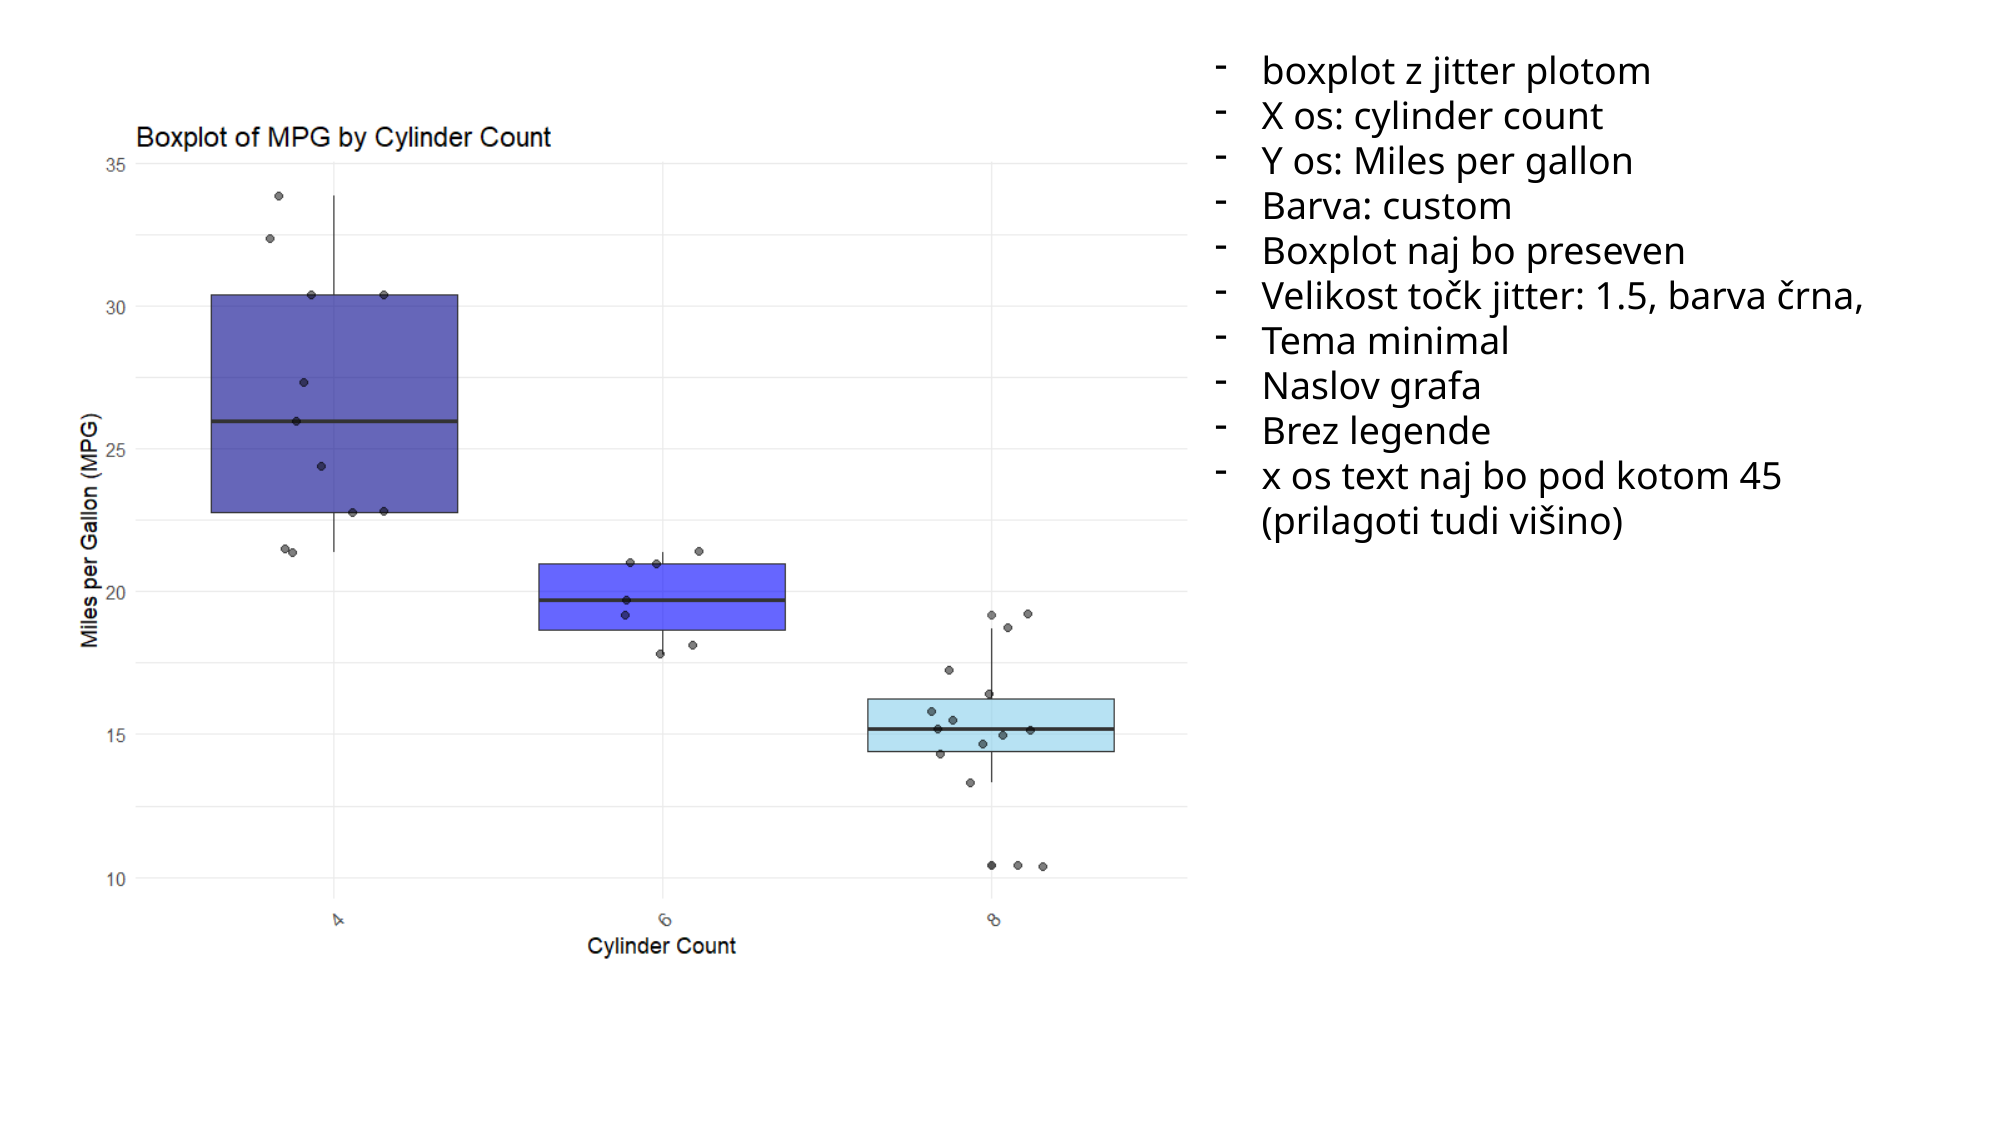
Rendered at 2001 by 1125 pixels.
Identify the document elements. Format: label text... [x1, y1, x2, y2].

text_box boxplot z jitter plotom X os: cylinder count Y os: Miles per gallon Barva: custom Boxplot naj bo preseven Velikost točk jitter: 1.5, barva črna, Tema minimal Naslov grafa Brez legende x os text naj bo pod kotom 45 (prilagoti tudi višino) [1200, 39, 1956, 550]
picture [66, 112, 1201, 970]
